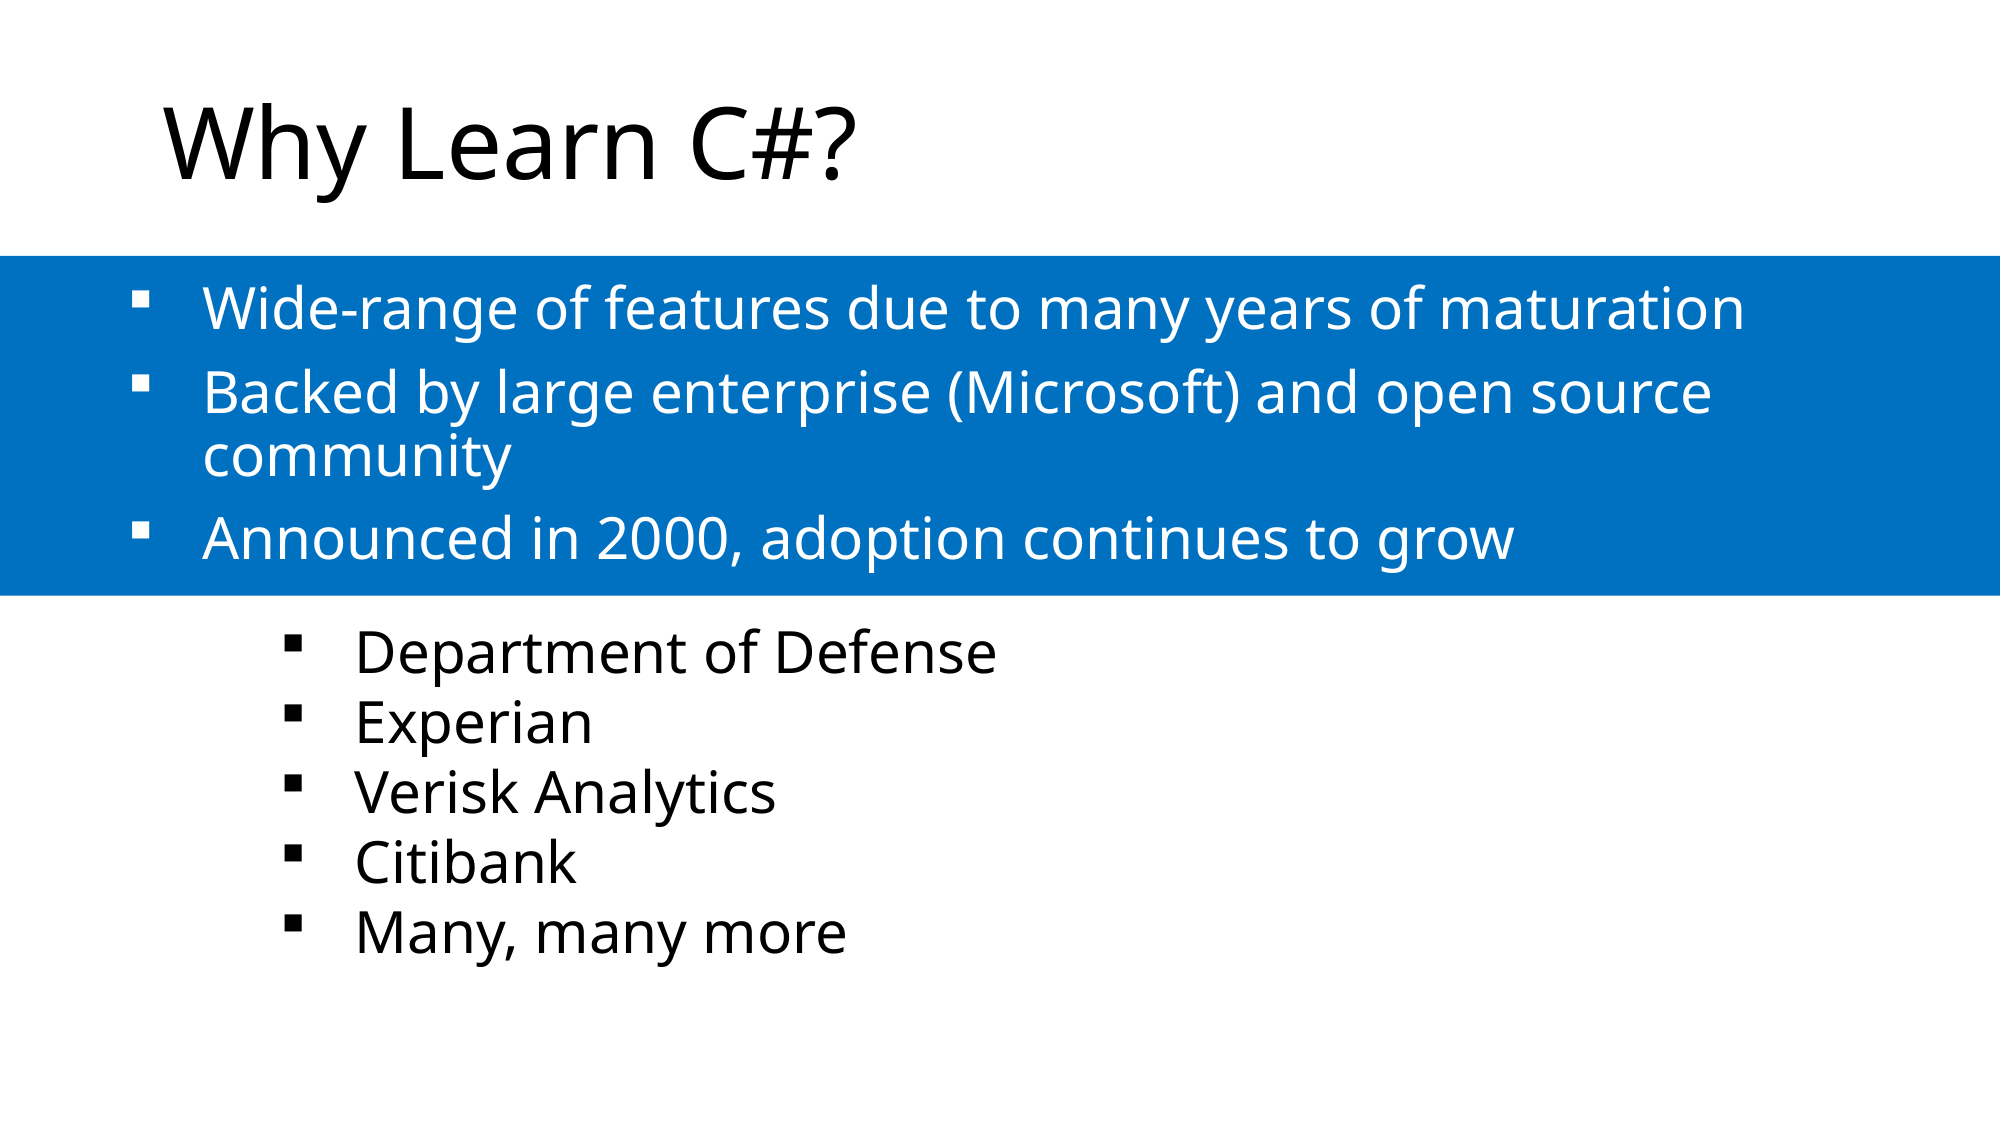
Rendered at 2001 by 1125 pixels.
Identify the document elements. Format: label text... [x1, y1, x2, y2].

text_box Department of Defense Experian Verisk Analytics Citibank Many, many more [190, 608, 1860, 973]
title Why Learn C#? [147, 38, 1863, 255]
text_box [0, 255, 2000, 596]
